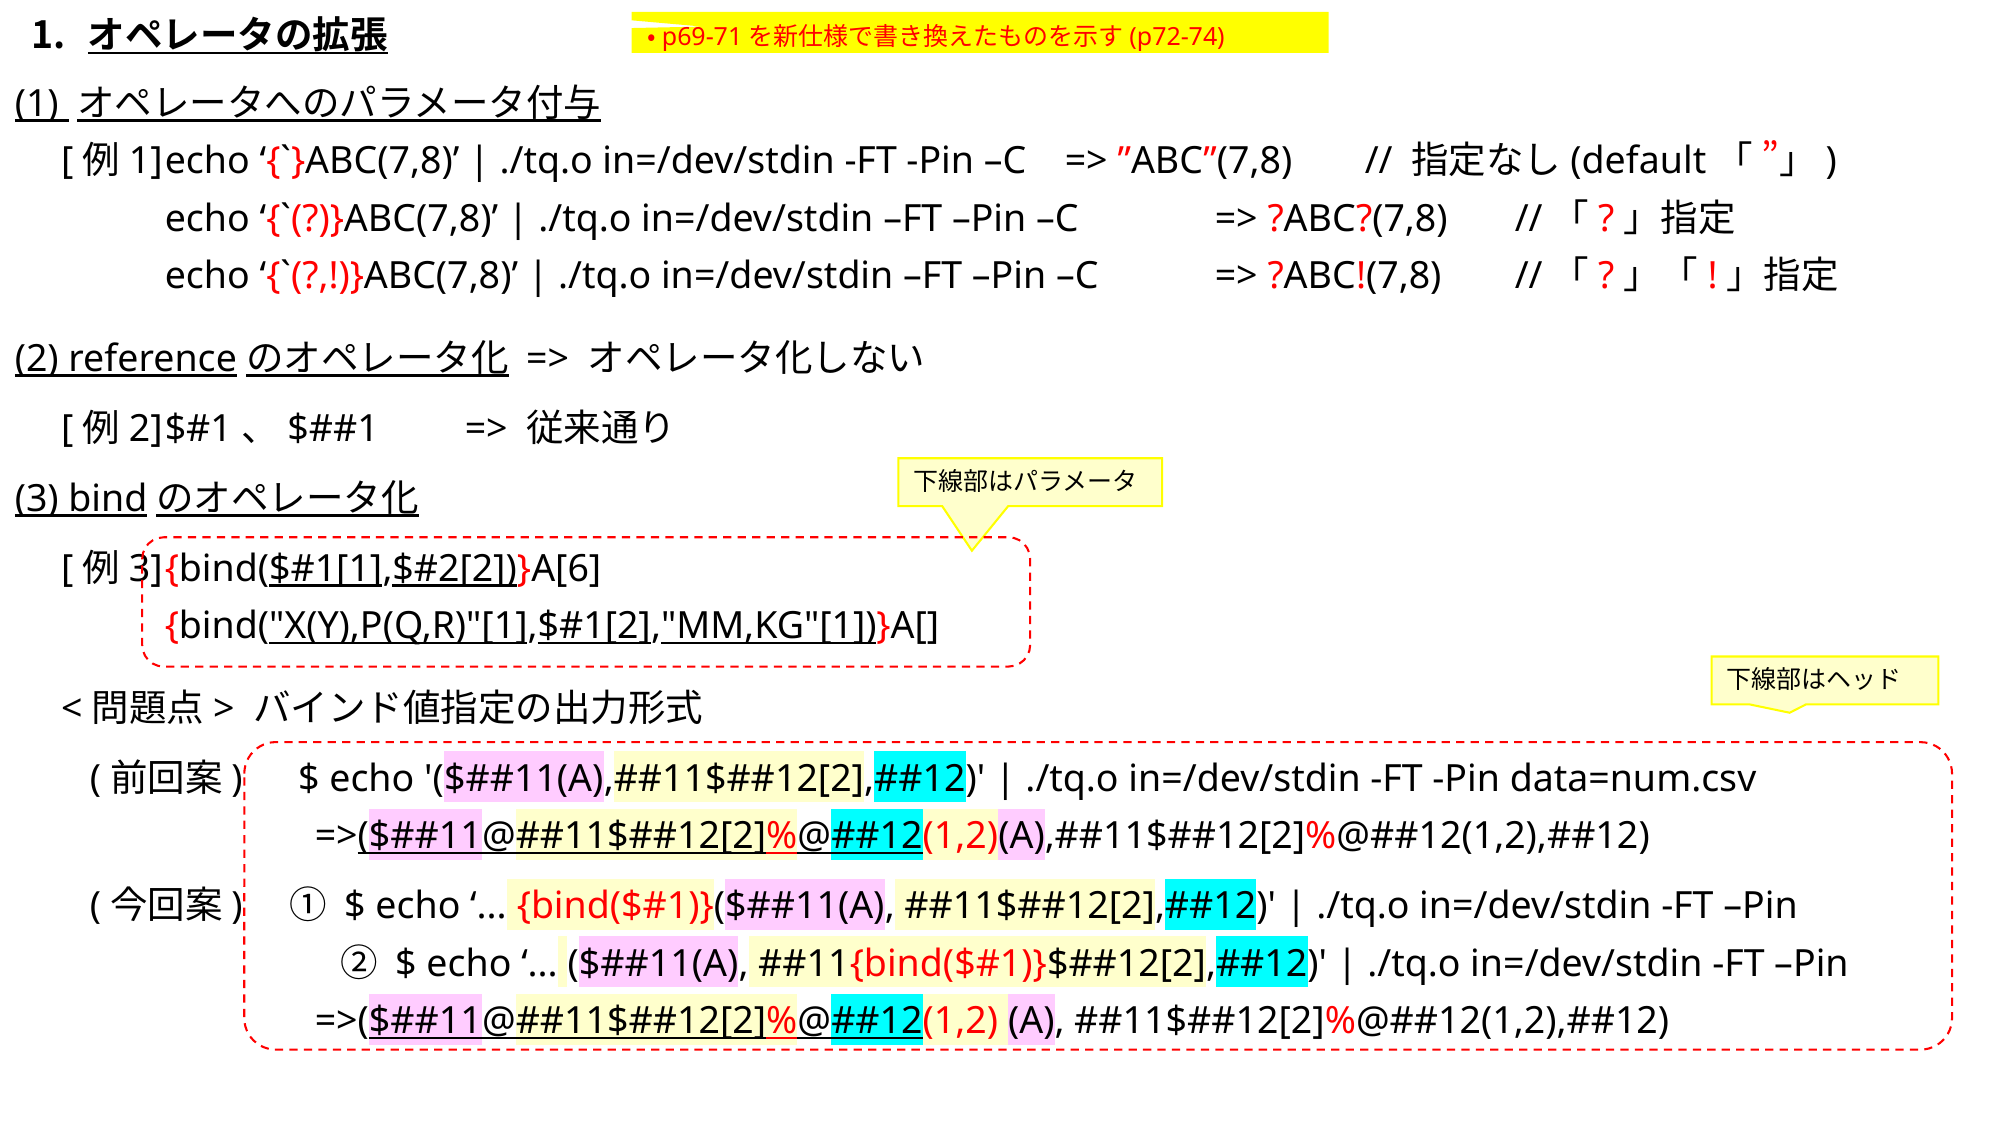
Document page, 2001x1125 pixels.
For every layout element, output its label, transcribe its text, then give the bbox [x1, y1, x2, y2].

text_box 下線部はパラメータ [897, 457, 1164, 537]
text_box [141, 536, 1032, 668]
text_box ・p69-71を新仕様で書き換えたものを示す(p72-74) [631, 11, 1329, 53]
text_box [243, 741, 1954, 1051]
text_box オペレータの拡張 [16, 3, 1983, 64]
text_box (1) オペレータへのパラメータ付与 [例1] echo ‘{`}ABC(7,8)’ | ./tq.o in=/dev/stdin -FT -Pin –C => ”ABC”(7,8) // 指定なし(default「 ”」) echo ‘{`(?)}ABC(7,8)’ | ./tq.o in=/dev/stdin –FT –Pin –C => ?ABC?(7,8) //「?」指定 echo ‘{`(?,!)}ABC(7,8)’ | ./tq.o in=/dev/stdin –FT –Pin –C => ?ABC!(7,8) //「?」「!」指定 (2) referenceのオペレータ化 => オペレータ化しない [例2] $#1、$##1 => 従来通り (3) bindのオペレータ化 [例3] {bind($#1[1],$#2[2])}A[6] {bind("X(Y),P(Q,R)"[1],$#1[2],"MM,KG"[1])}A[] <問題点> バインド値指定の出力形式 (前回案) $ echo '($##11(A),##11$##12[2],##12)' | ./tq.o in=/dev/stdin -FT -Pin data=num.csv =>($##11@##11$##12[2]%@##12(1,2)(A),##11$##12[2]%@##12(1,2),##12) (今回案) ① $ echo ‘... {bind($#1)}($##11(A), ##11$##12[2],##12)' | ./tq.o in=/dev/stdin -FT –Pin ② $ echo ‘... ($##11(A), ##11{bind($#1)}$##12[2],##12)' | ./tq.o in=/dev/stdin -FT –Pin =>($##11@##11$##12[2]%@##12(1,2) (A), ##11$##12[2]%@##12(1,2),##12) [0, 71, 2000, 1049]
text_box 下線部はヘッド [1710, 655, 1940, 714]
